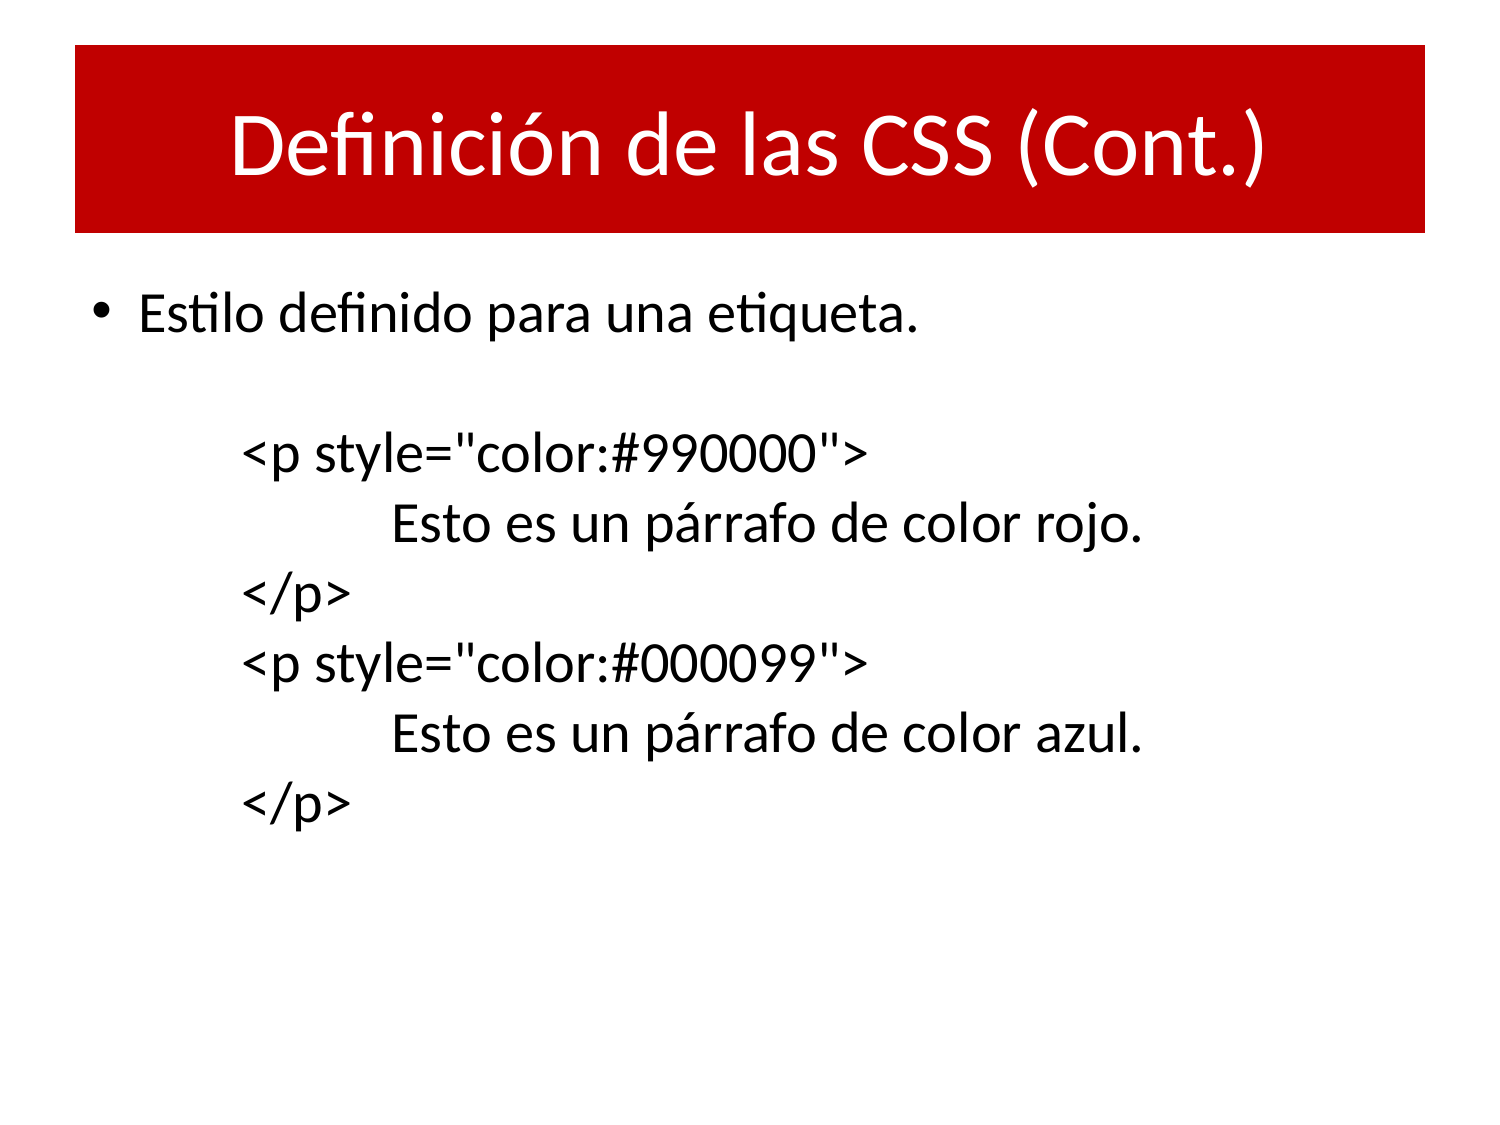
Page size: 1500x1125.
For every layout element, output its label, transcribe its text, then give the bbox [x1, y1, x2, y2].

text_box Estilo definido para una etiqueta. <p style="color:#990000"> Esto es un párrafo de color rojo. </p> <p style="color:#000099"> Esto es un párrafo de color azul. </p> [76, 267, 1412, 842]
title Definición de las CSS (Cont.) [75, 45, 1425, 233]
